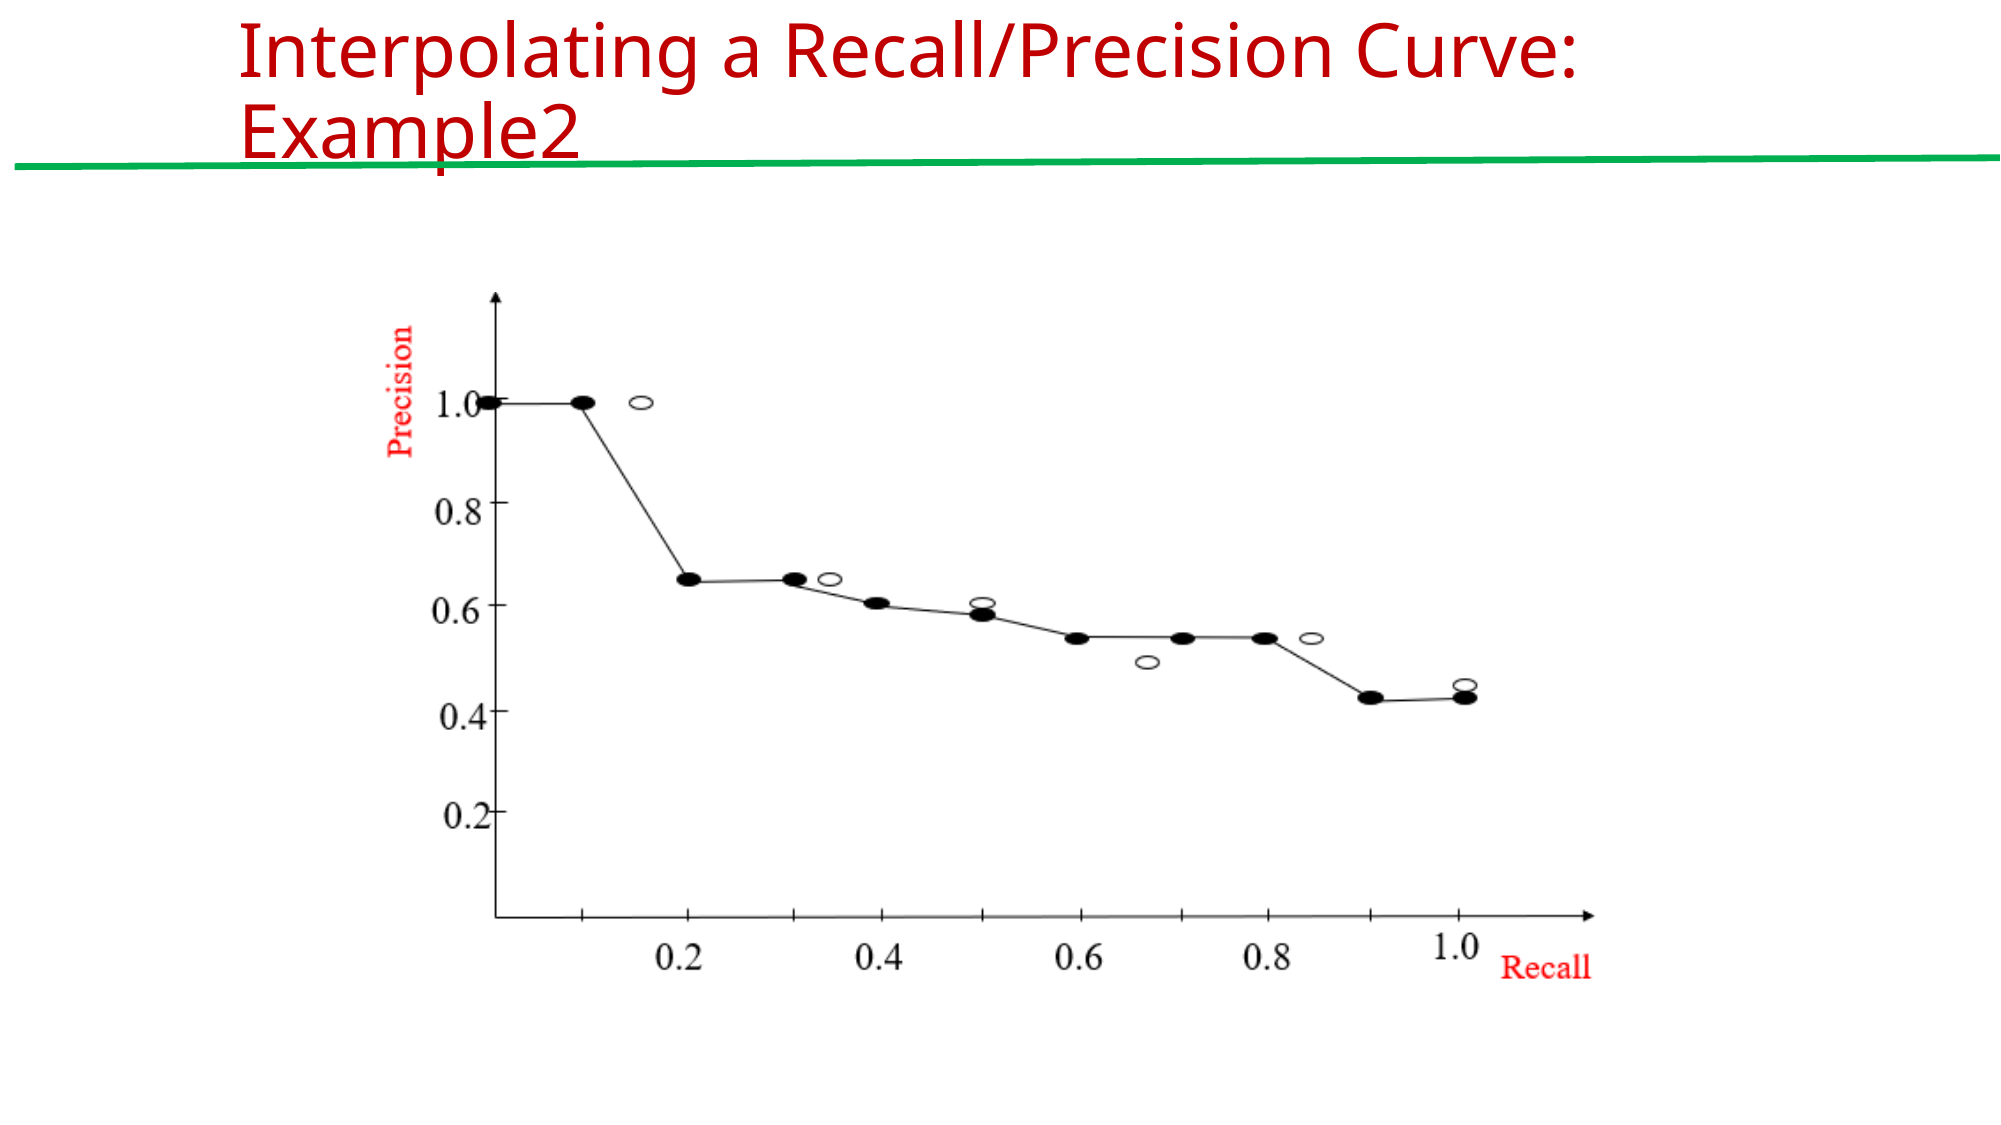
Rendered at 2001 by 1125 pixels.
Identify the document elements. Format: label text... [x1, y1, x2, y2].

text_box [354, 292, 1633, 1009]
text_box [14, 157, 2000, 167]
title Interpolating a Recall/Precision Curve: Example2 [223, 31, 1795, 157]
